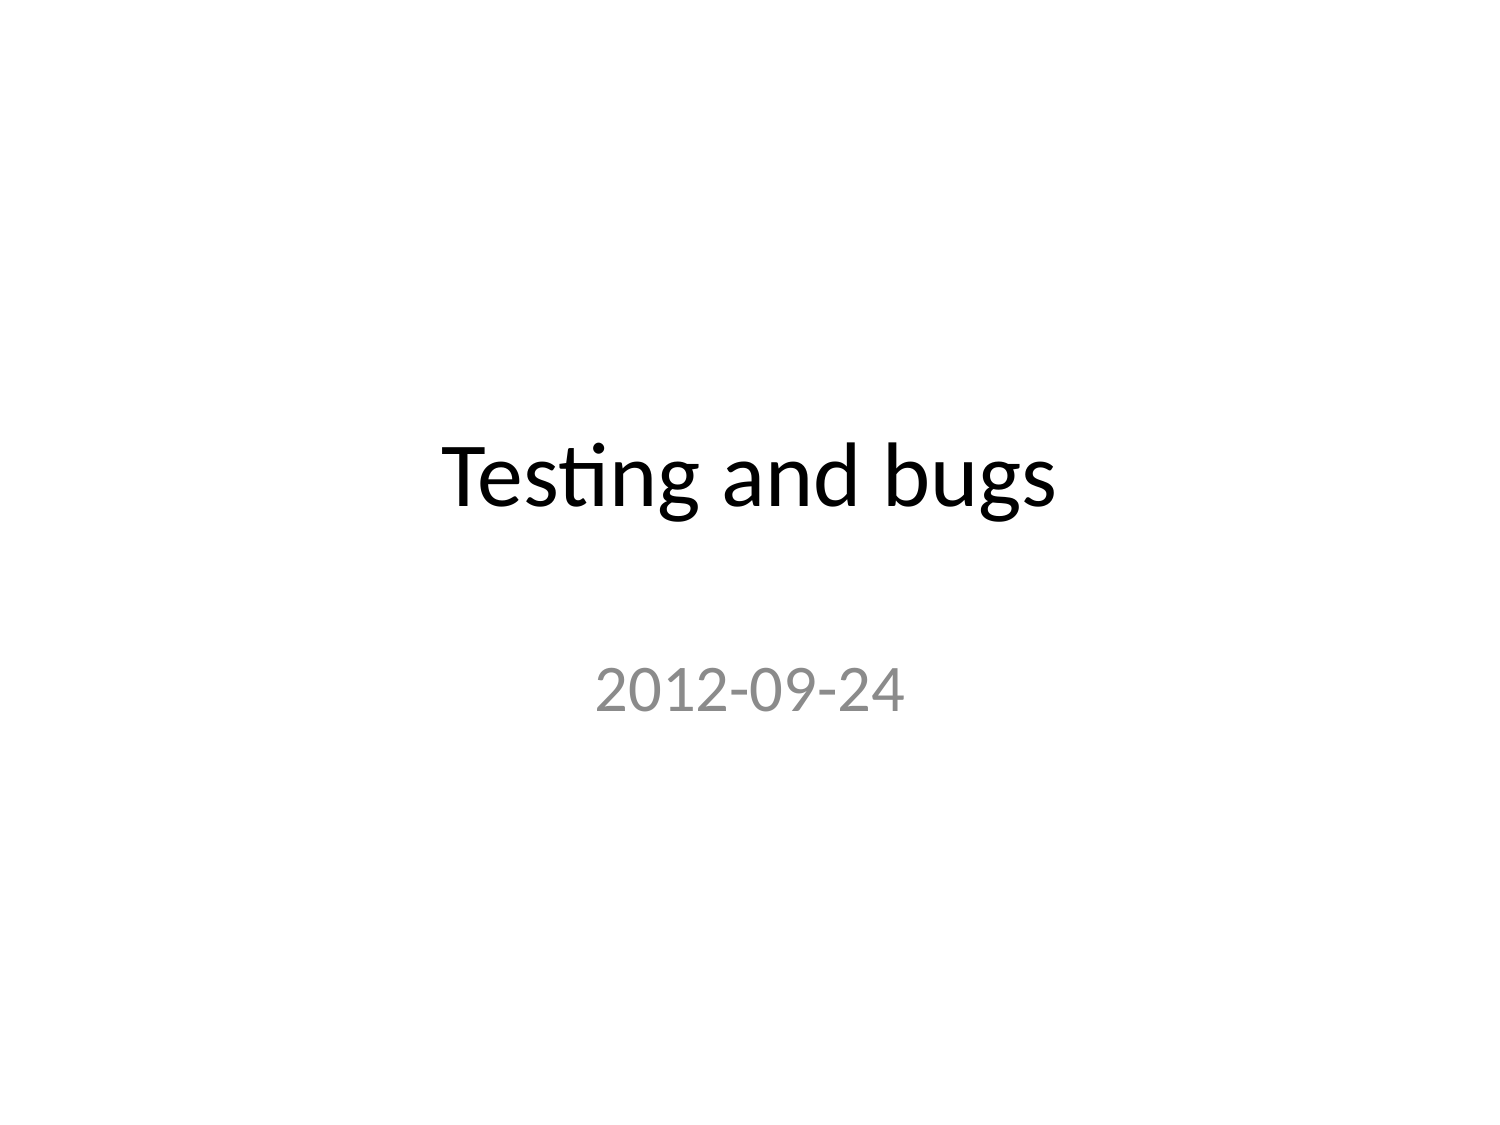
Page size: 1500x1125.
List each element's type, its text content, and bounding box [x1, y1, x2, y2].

title Testing and bugs [112, 349, 1388, 591]
subtitle 2012-09-24 [225, 637, 1275, 925]
